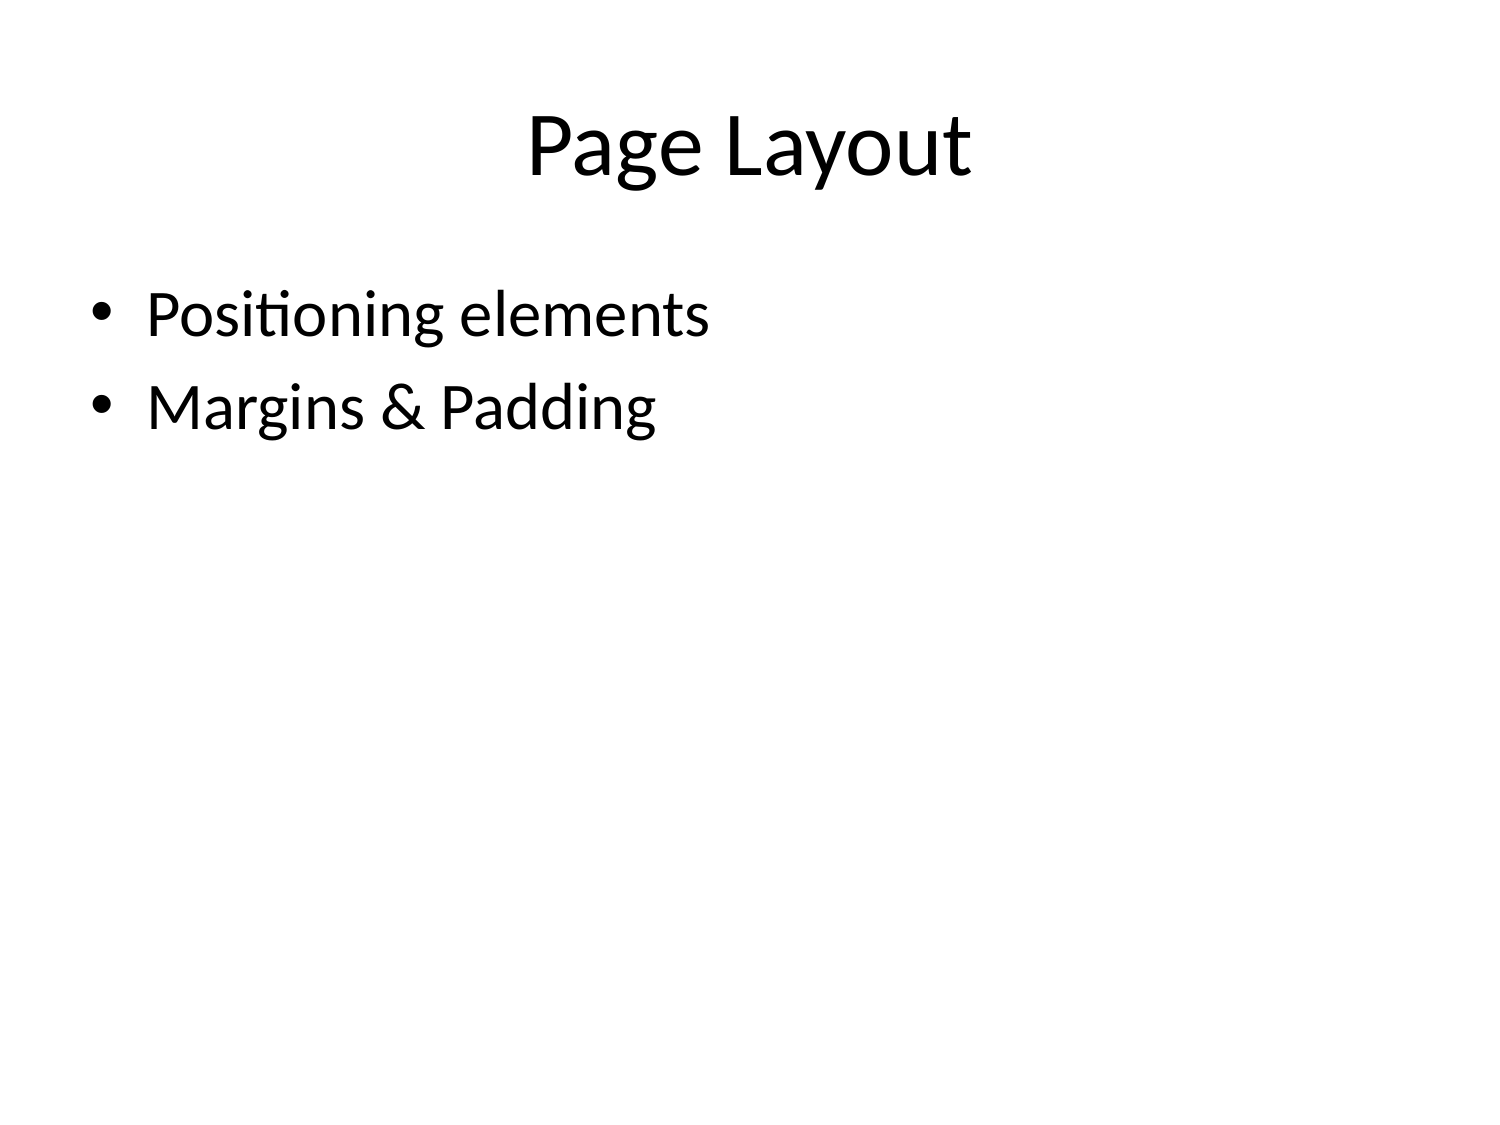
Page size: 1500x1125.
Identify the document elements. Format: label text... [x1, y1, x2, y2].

title Page Layout [75, 45, 1425, 233]
list Positioning elements Margins & Padding [75, 262, 1425, 1005]
